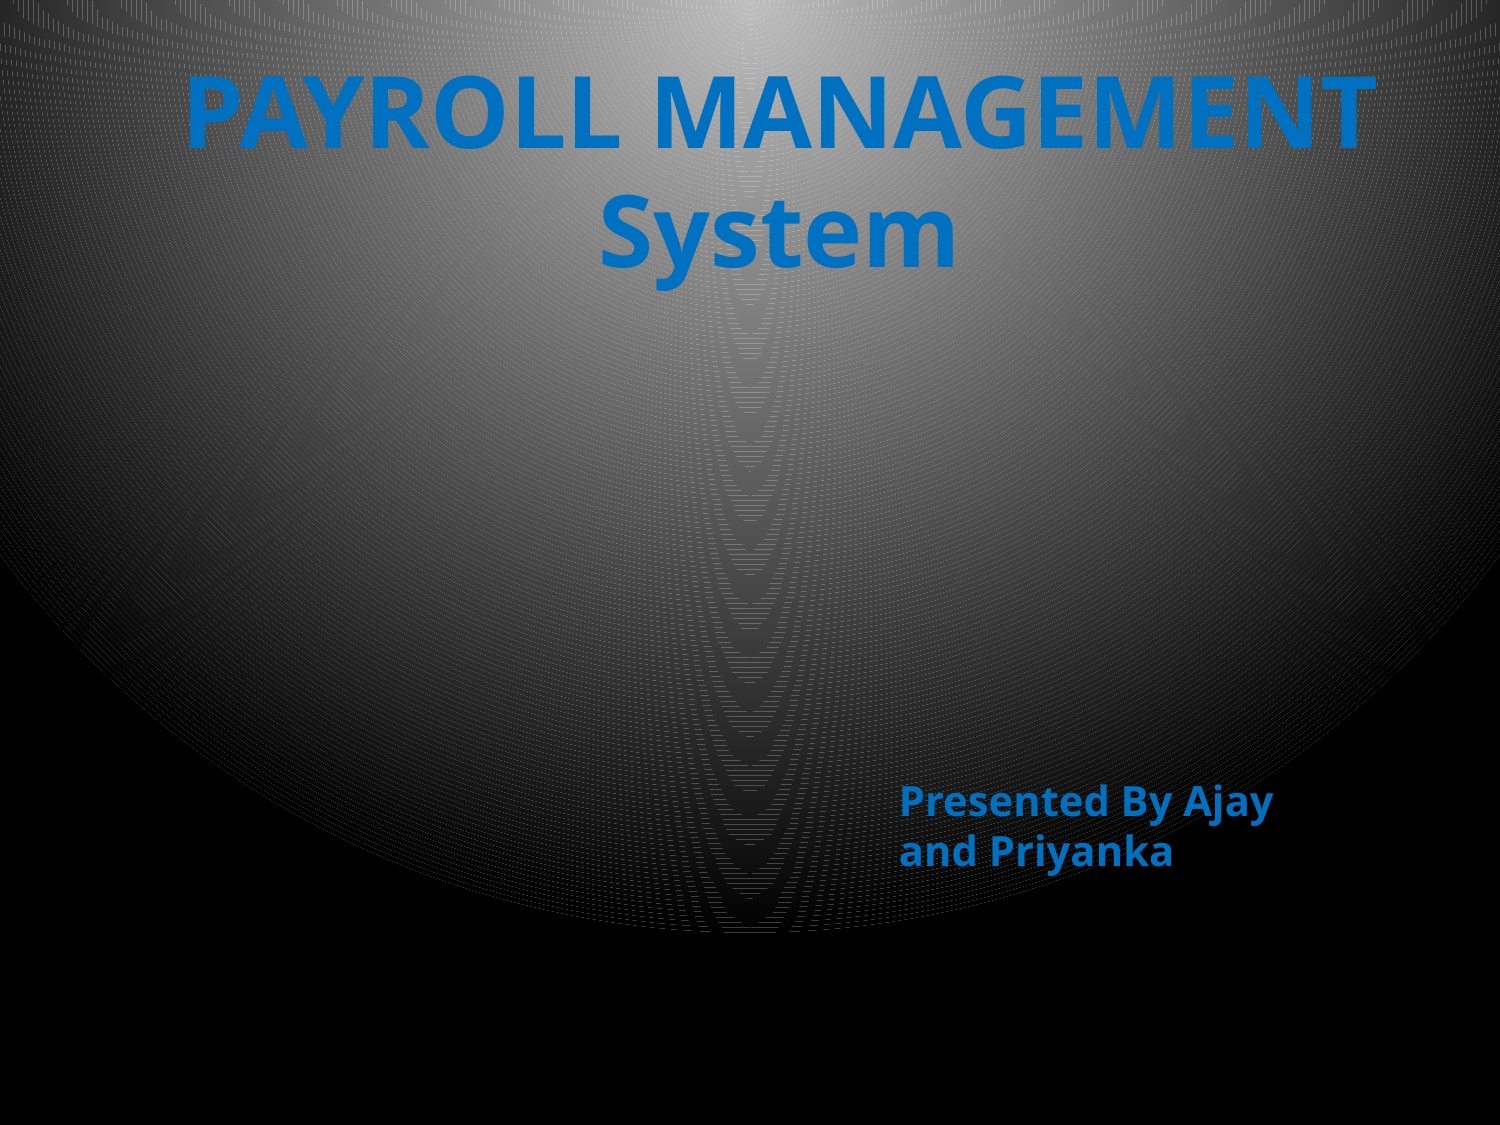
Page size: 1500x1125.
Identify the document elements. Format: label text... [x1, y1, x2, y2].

title PAYROLL MANAGEMENT System [123, 19, 1438, 288]
list Presented By Ajay and Priyanka [875, 774, 1454, 888]
